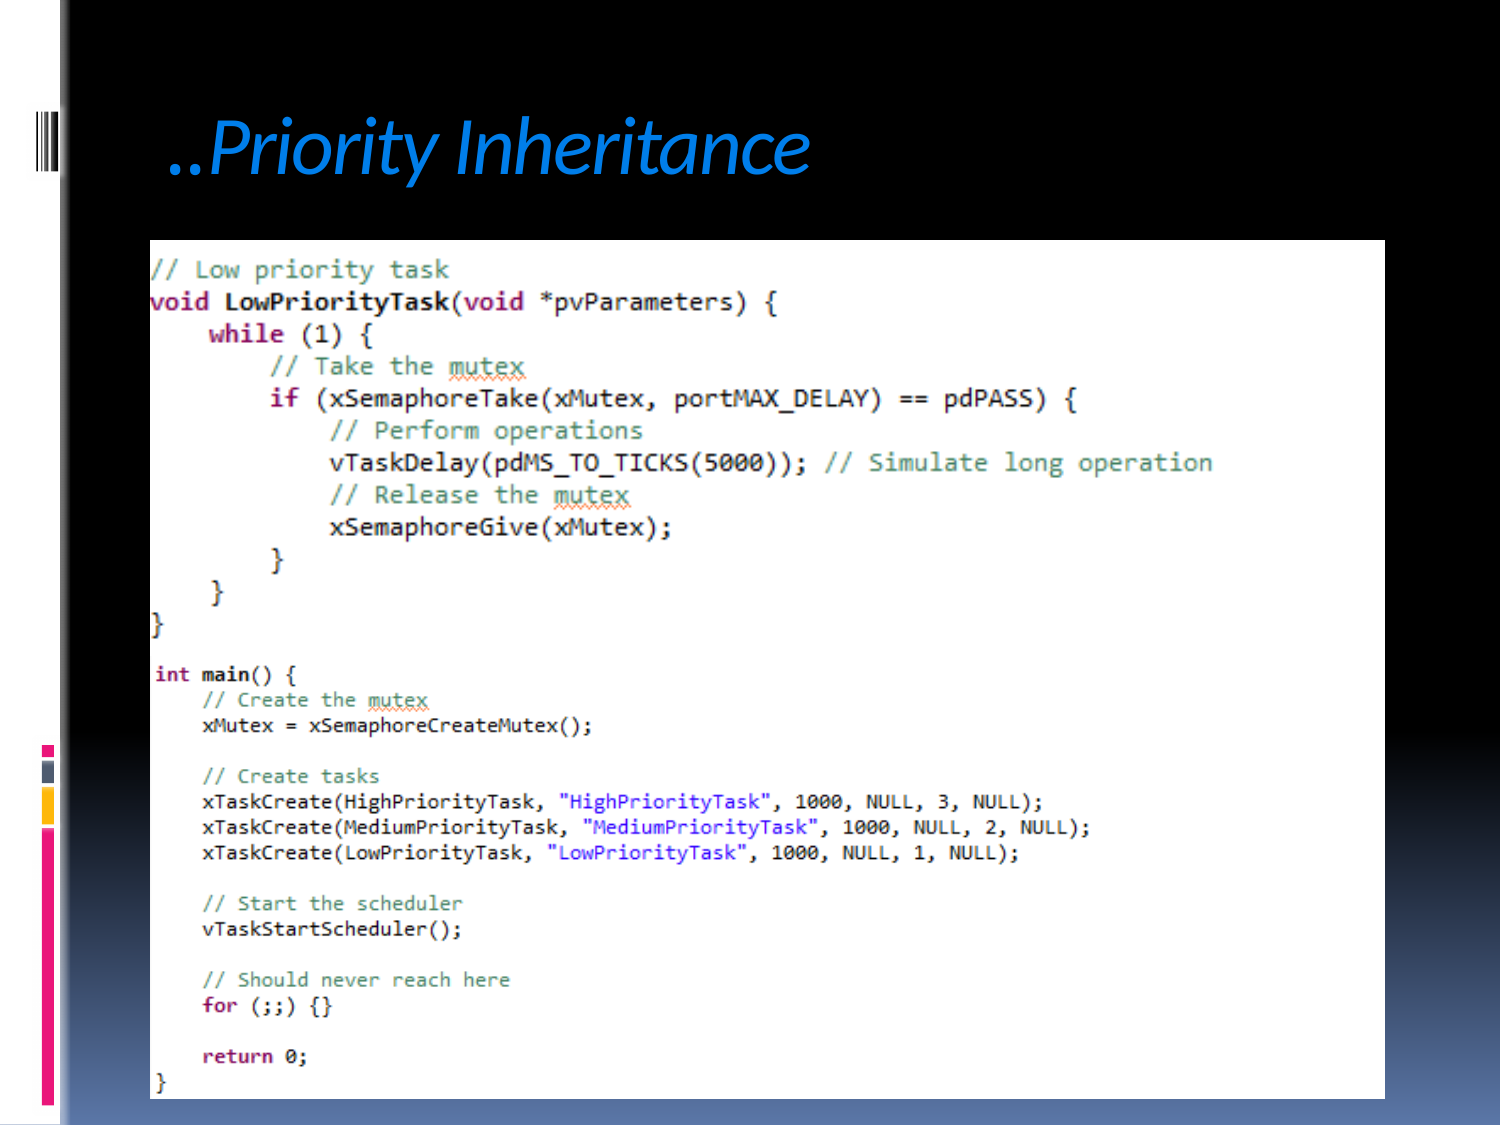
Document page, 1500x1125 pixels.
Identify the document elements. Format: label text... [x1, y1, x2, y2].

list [149, 239, 1386, 649]
title Priority Inheritance.. [150, 83, 1425, 234]
picture [149, 656, 1386, 1100]
